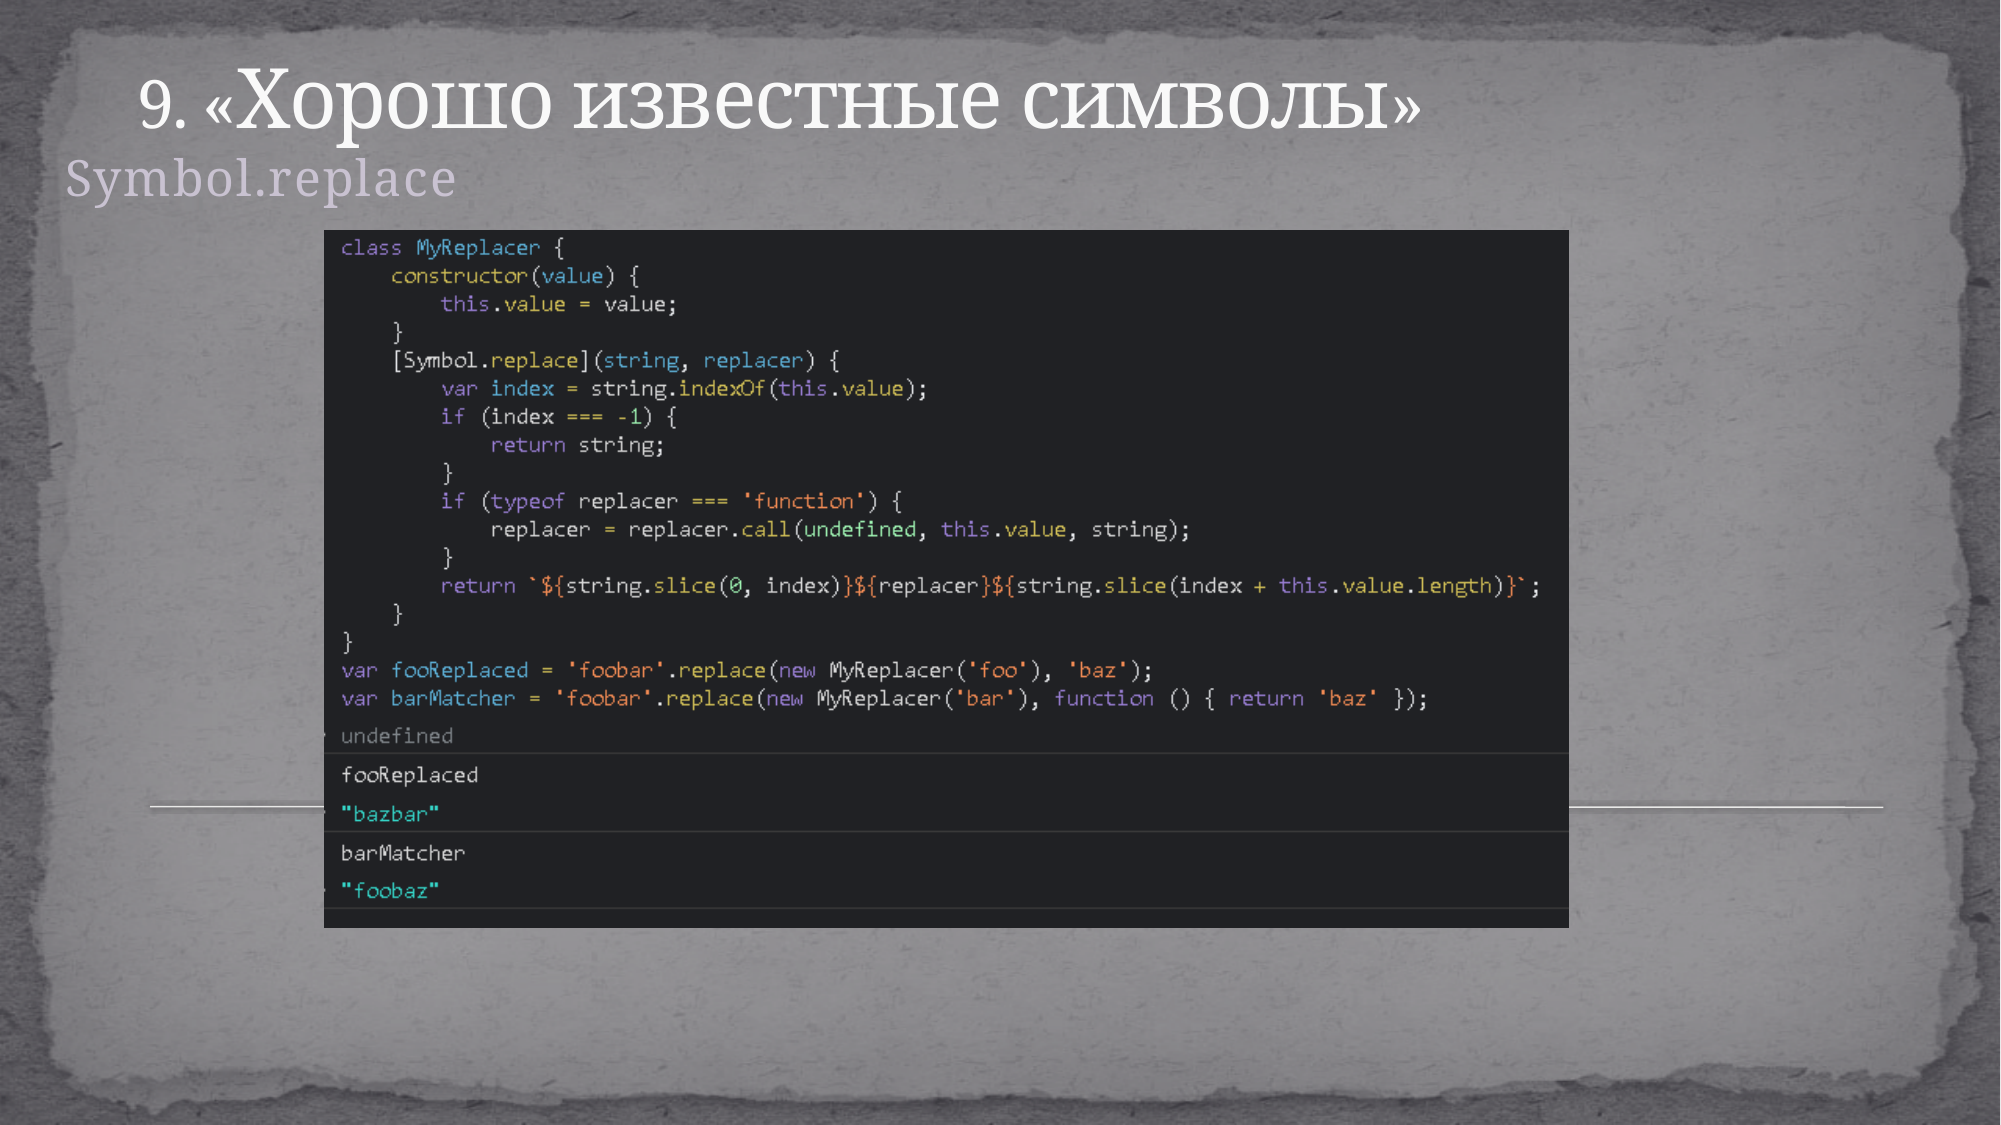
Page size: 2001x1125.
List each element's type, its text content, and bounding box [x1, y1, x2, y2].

picture [324, 230, 1570, 928]
list Symbol.replace [50, 139, 1961, 985]
title 9. «Хорошо известные символы» [122, 48, 1856, 139]
